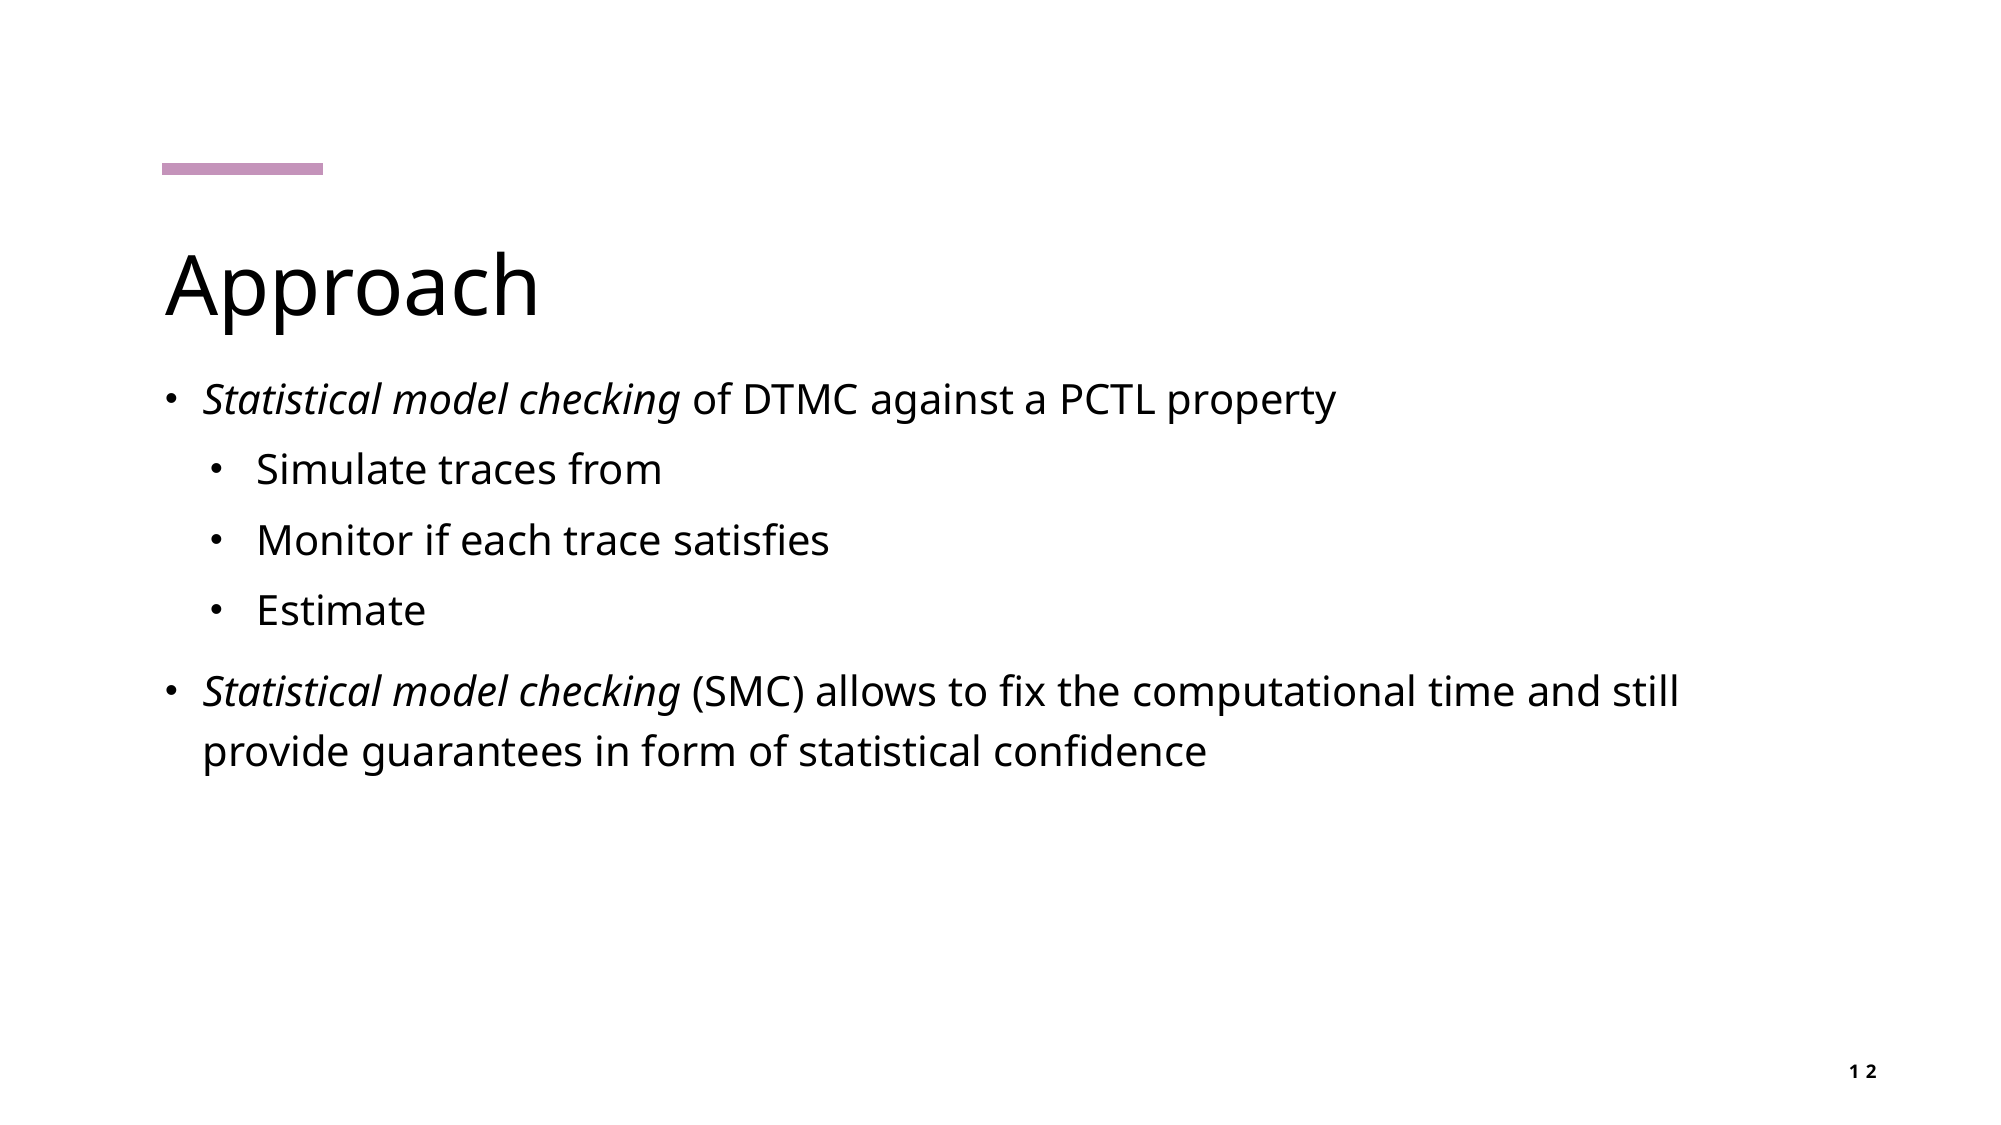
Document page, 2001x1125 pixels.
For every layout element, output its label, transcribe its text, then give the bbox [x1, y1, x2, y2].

title Approach [150, 224, 1850, 441]
slide_number 12 [1772, 1042, 1892, 1103]
